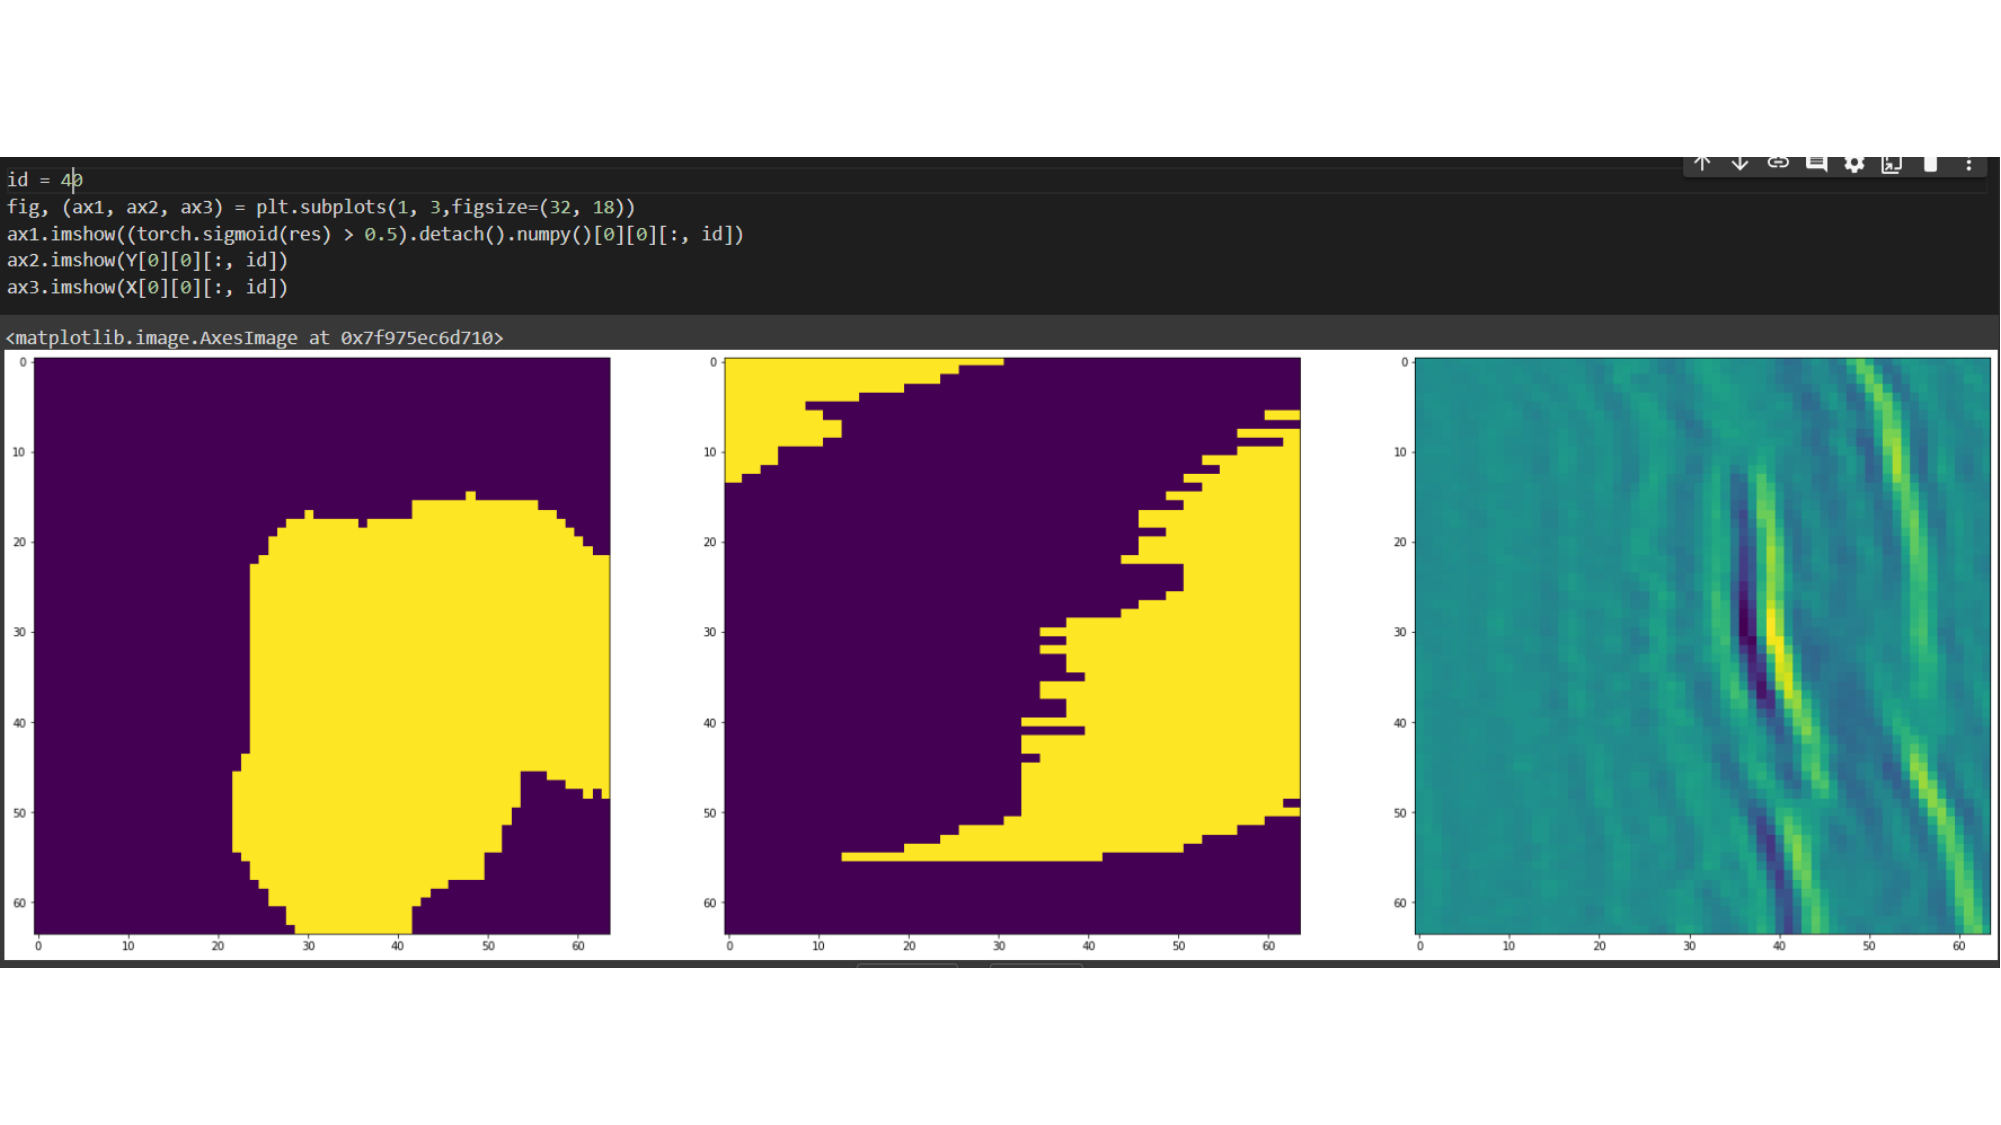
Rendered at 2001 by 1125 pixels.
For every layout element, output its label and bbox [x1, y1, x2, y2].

picture [0, 157, 2000, 968]
